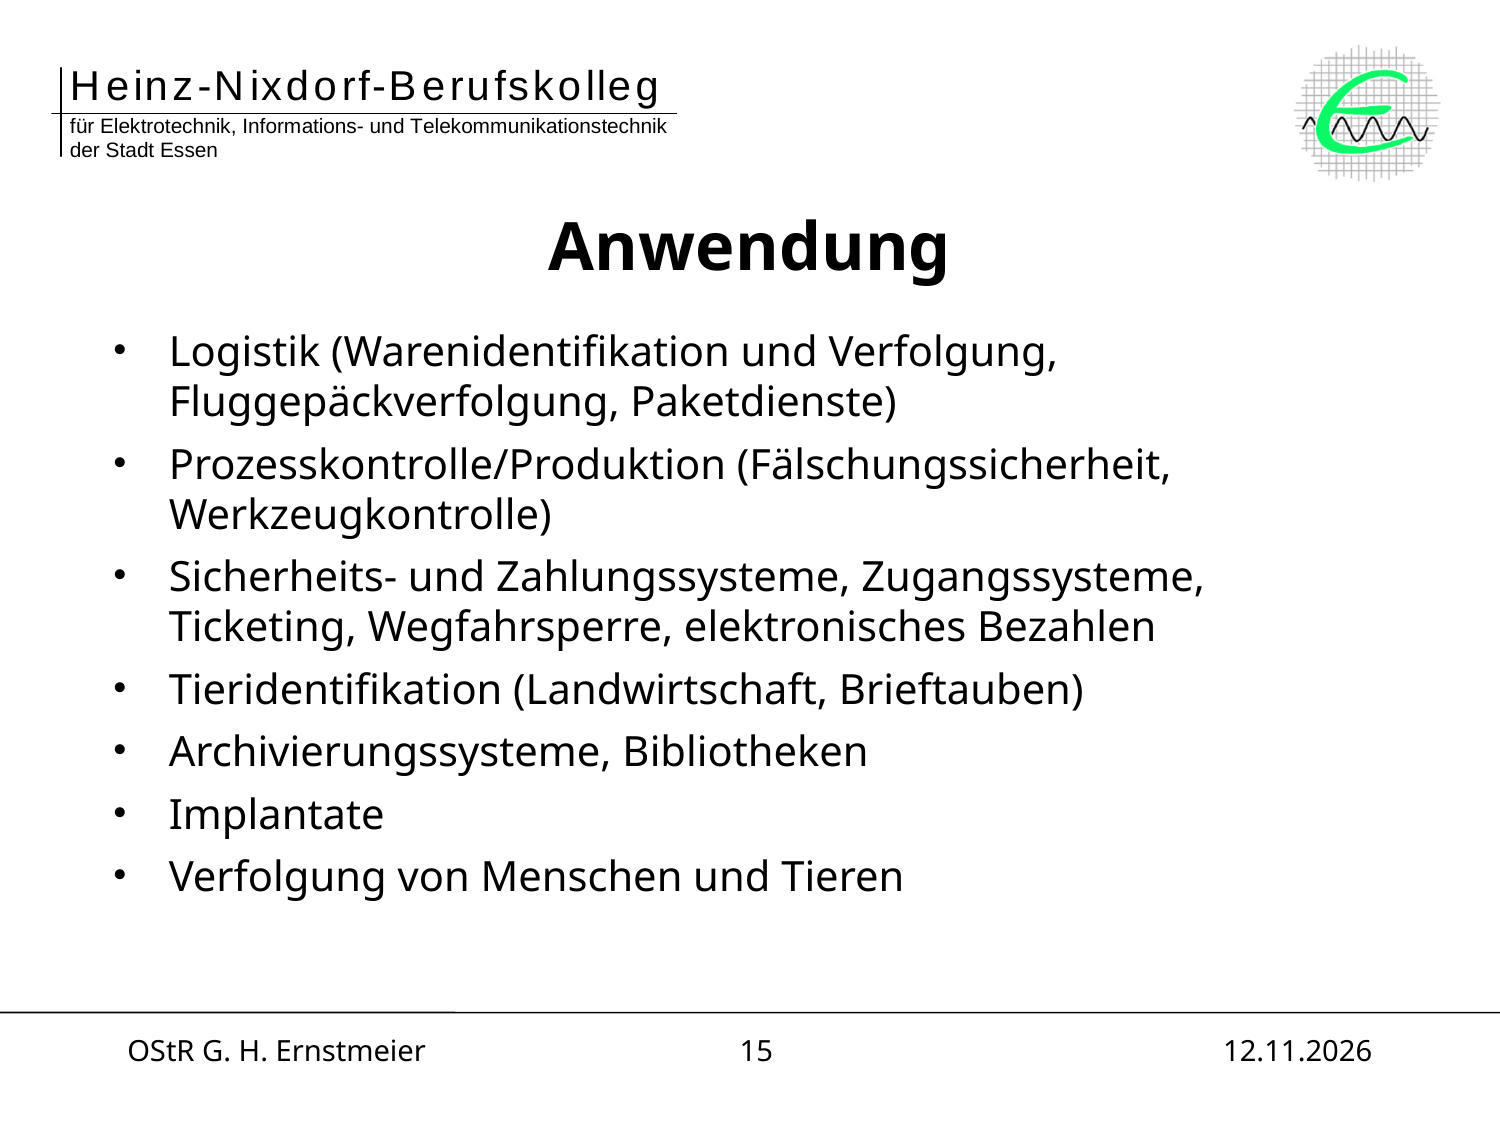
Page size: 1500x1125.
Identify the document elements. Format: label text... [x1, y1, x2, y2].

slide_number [1074, 1025, 1388, 1101]
list Logistik (Warenidentifikation und Verfolgung, Fluggepäckverfolgung, Paketdienste) Prozesskontrolle/Produktion (Fälschungssicherheit, Werkzeugkontrolle) Sicherheits- und Zahlungssysteme, Zugangssysteme, Ticketing, Wegfahrsperre, elektronisches Bezahlen Tieridentifikation (Landwirtschaft, Brieftauben) Archivierungssysteme, Bibliotheken Implantate Verfolgung von Menschen und Tieren [112, 324, 1388, 1000]
slide_number 15 [600, 1025, 913, 1101]
footer OStR G. H. Ernstmeier [112, 1025, 588, 1101]
title Anwendung [112, 156, 1388, 324]
picture [1287, 37, 1448, 187]
